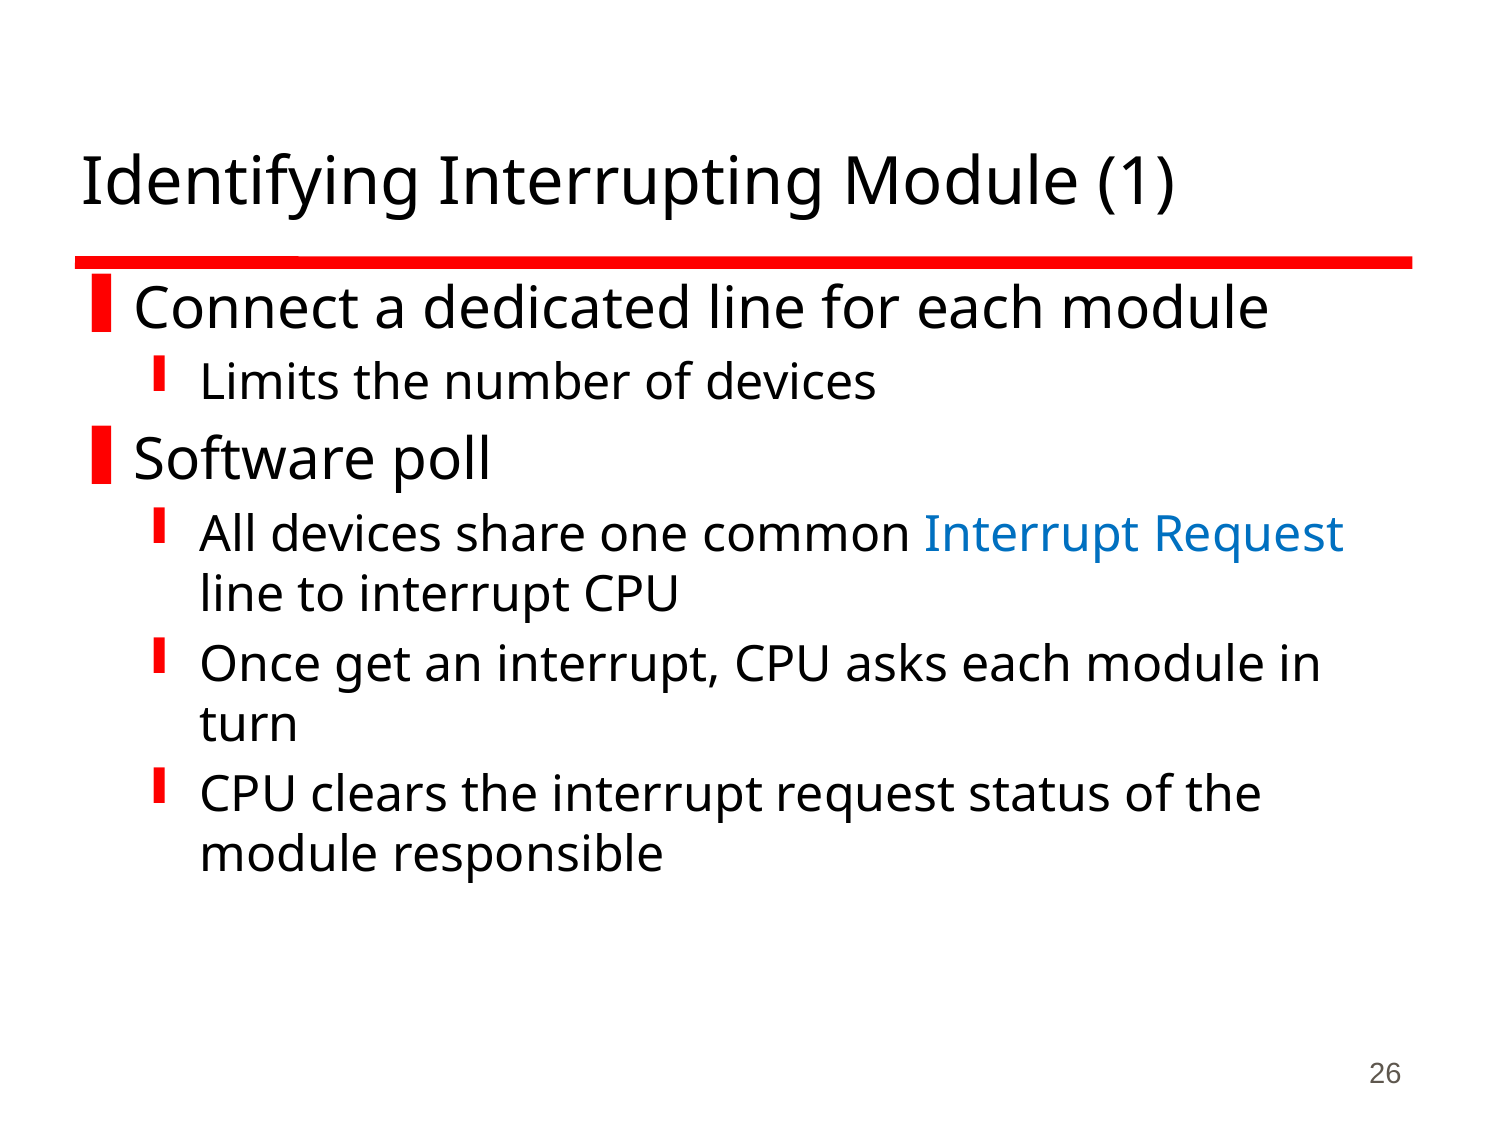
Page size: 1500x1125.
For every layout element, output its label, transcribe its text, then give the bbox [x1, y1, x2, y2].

title Identifying Interrupting Module (1) [66, 37, 1413, 226]
list Connect a dedicated line for each module Limits the number of devices Software poll All devices share one common Interrupt Request line to interrupt CPU Once get an interrupt, CPU asks each module in turn CPU clears the interrupt request status of the module responsible [62, 262, 1405, 948]
slide_number 26 [1103, 1021, 1417, 1098]
